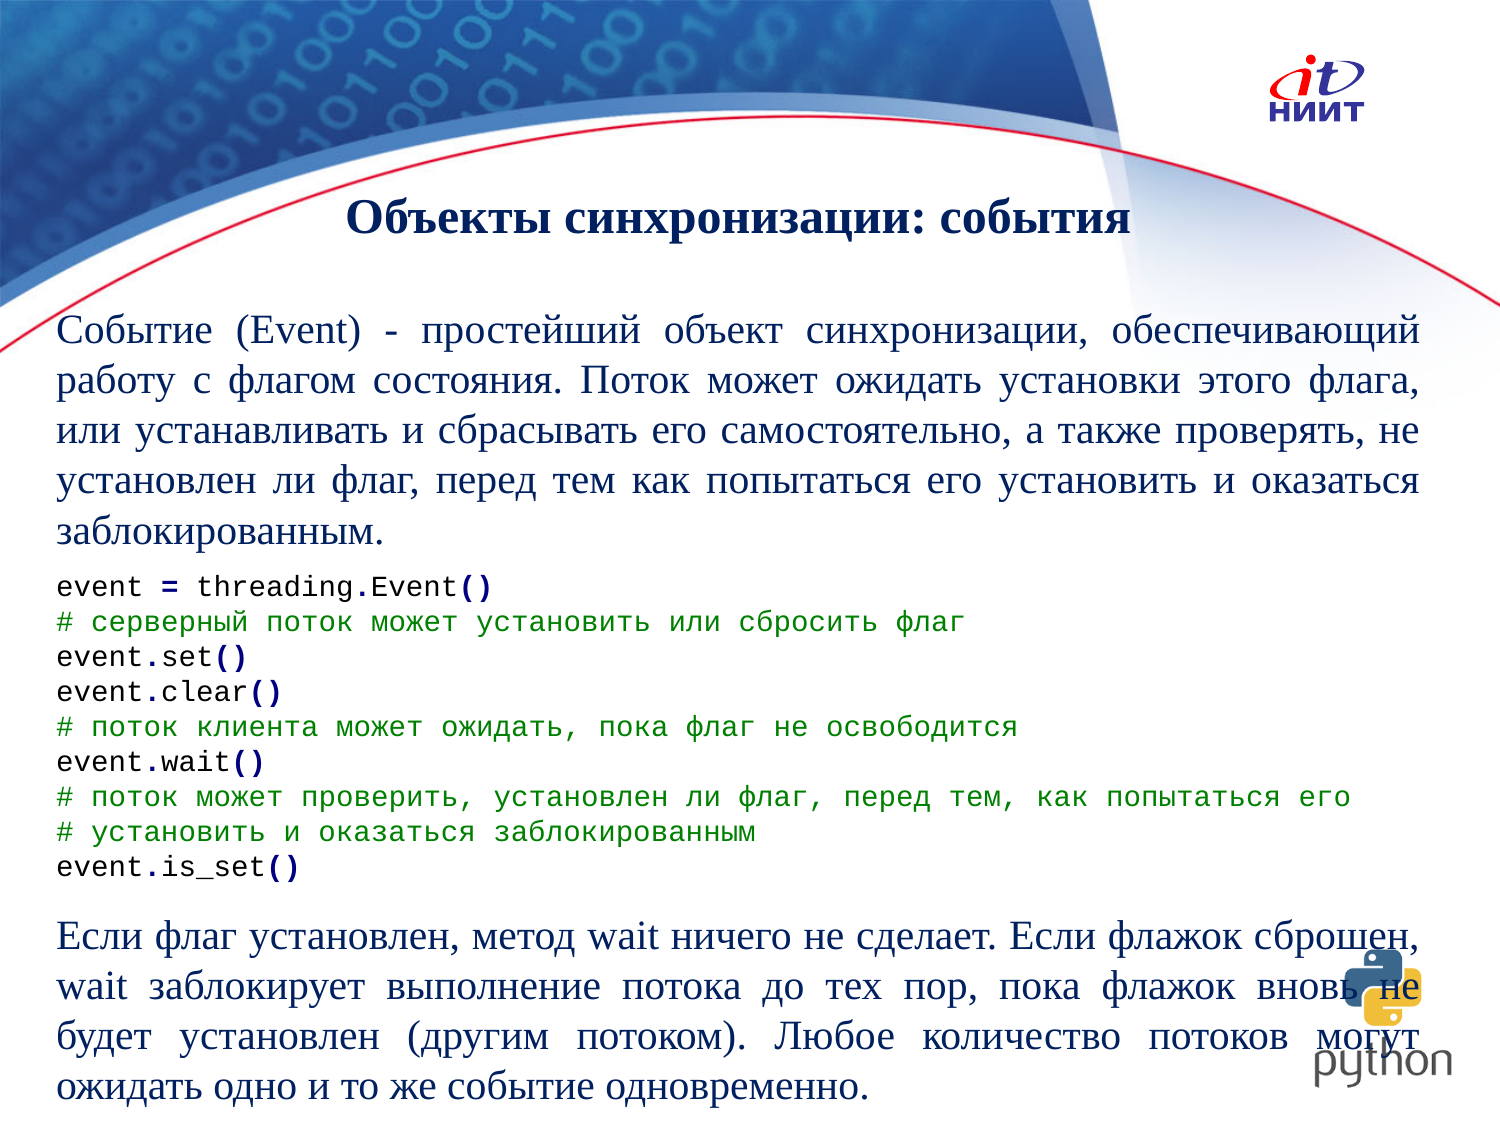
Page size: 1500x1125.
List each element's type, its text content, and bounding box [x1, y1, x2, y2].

text_box Событие (Event) - простейший объект синхронизации, обеспечивающий работу с флагом состояния. Поток может ожидать установки этого флага, или устанавливать и сбрасывать его самостоятельно, а также проверять, не установлен ли флаг, перед тем как попытаться его установить и оказаться заблокированным. [41, 294, 1436, 559]
picture [0, 0, 1500, 1125]
text_box Если флаг установлен, метод wait ничего не сделает. Если флажок сброшен, wait заблокирует выполнение потока до тех пор, пока флажок вновь не будет установлен (другим потоком). Любое количество потоков могут ожидать одно и то же событие одновременно. [41, 900, 1436, 1116]
text_box event = threading.Event() # серверный поток может установить или сбросить флаг event.set() event.clear() # поток клиента может ожидать, пока флаг не освободится event.wait() # поток может проверить, установлен ли флаг, перед тем, как попытаться его # установить и оказаться заблокированным event.is_set() [41, 559, 1456, 890]
title Объекты синхронизации: события [277, 172, 1199, 255]
